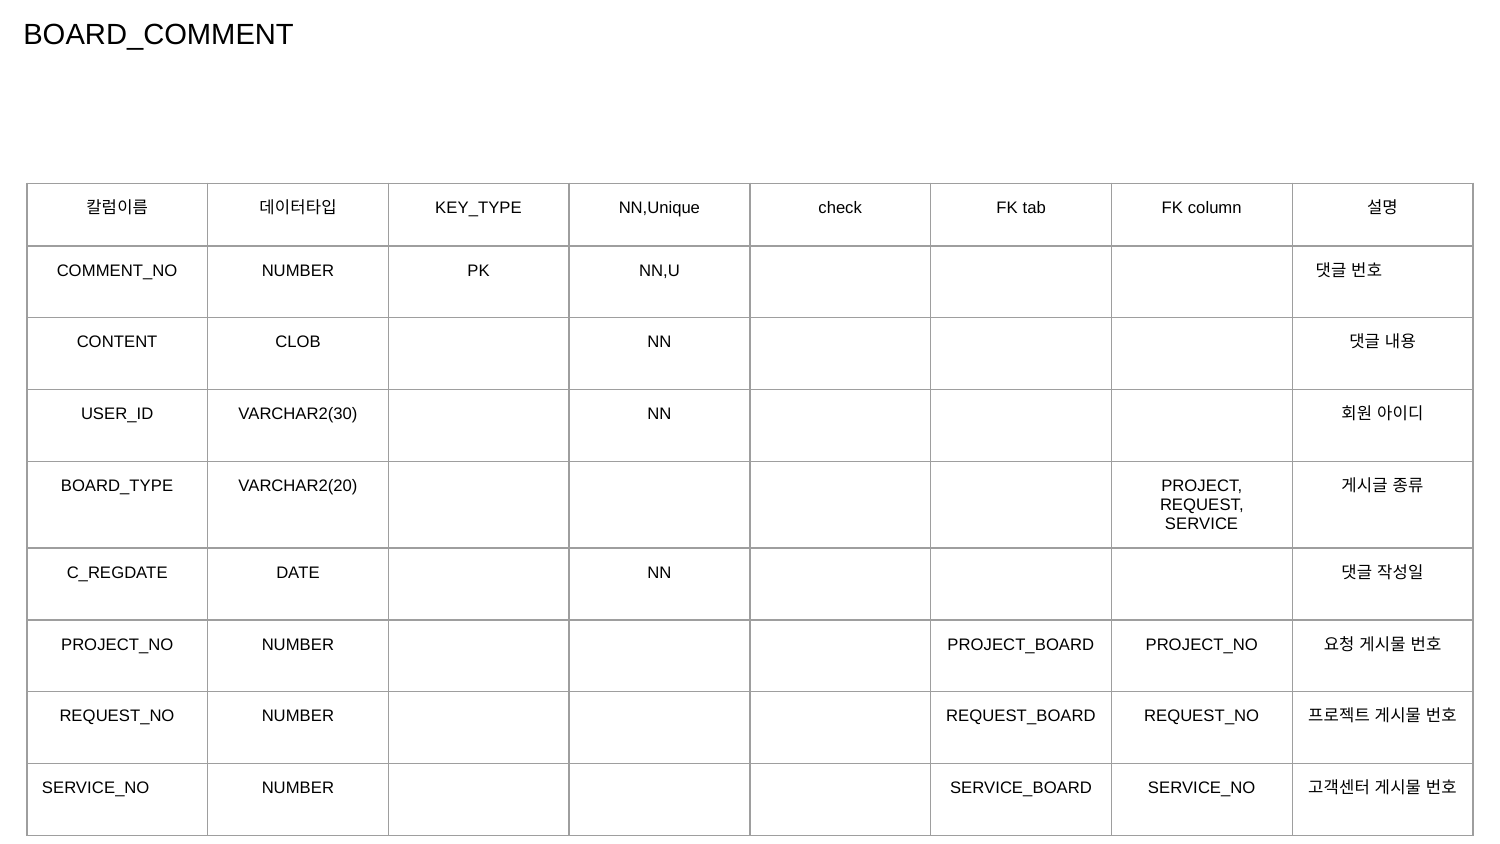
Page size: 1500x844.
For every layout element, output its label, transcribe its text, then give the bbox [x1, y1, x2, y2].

table_cell [751, 390, 930, 461]
table_cell [389, 390, 568, 461]
table_cell [751, 318, 930, 389]
table_cell [1112, 390, 1292, 461]
table_cell NN [570, 318, 749, 389]
table_cell [931, 247, 1111, 317]
table_cell NN,U [570, 247, 749, 317]
table_cell [751, 462, 930, 547]
table_cell [570, 621, 749, 691]
table_cell 요청 게시물 번호 [1293, 621, 1472, 691]
table_cell [389, 462, 568, 547]
table_cell NUMBER [208, 621, 388, 691]
table_cell [931, 462, 1111, 547]
table_cell 댓글 작성일 [1293, 549, 1472, 619]
table_cell VARCHAR2(30) [208, 390, 388, 461]
table_cell CLOB [208, 318, 388, 389]
table_cell [1112, 247, 1292, 317]
table_cell 고객센터 게시물 번호 [1293, 764, 1472, 835]
text_box BOARD_COMMENT [0, 0, 950, 111]
table_cell COMMENT_NO [28, 247, 207, 317]
table_cell [751, 621, 930, 691]
table_cell SERVICE_BOARD [931, 764, 1111, 835]
table_cell [389, 621, 568, 691]
table_cell PROJECT_NO [1112, 621, 1292, 691]
table_header FK tab [931, 184, 1111, 245]
table_cell [751, 692, 930, 763]
table_cell USER_ID [28, 390, 207, 461]
table_cell SERVICE_NO [28, 764, 207, 835]
table_cell 게시글 종류 [1293, 462, 1472, 547]
table_cell [389, 549, 568, 619]
table_cell [570, 462, 749, 547]
table_cell NN [570, 549, 749, 619]
table_cell CONTENT [28, 318, 207, 389]
table_cell C_REGDATE [28, 549, 207, 619]
table_cell PROJECT, REQUEST, SERVICE [1112, 462, 1292, 547]
table_cell [751, 764, 930, 835]
table_cell 회원 아이디 [1293, 390, 1472, 461]
table_cell REQUEST_BOARD [931, 692, 1111, 763]
table_cell NUMBER [208, 247, 388, 317]
table_cell [389, 692, 568, 763]
table_cell SERVICE_NO [1112, 764, 1292, 835]
table_cell 댓글 번호 [1293, 247, 1472, 317]
table_cell 댓글 내용 [1293, 318, 1472, 389]
table_cell [931, 549, 1111, 619]
table_cell REQUEST_NO [1112, 692, 1292, 763]
table_cell [751, 247, 930, 317]
table_cell [1112, 318, 1292, 389]
table_header KEY_TYPE [389, 184, 568, 245]
table_header 설명 [1293, 184, 1472, 245]
table_cell PROJECT_BOARD [931, 621, 1111, 691]
table_cell [1112, 549, 1292, 619]
table_cell NUMBER [208, 692, 388, 763]
table_cell PROJECT_NO [28, 621, 207, 691]
table_header NN,Unique [570, 184, 749, 245]
table_cell [751, 549, 930, 619]
table_header check [751, 184, 930, 245]
table_cell NN [570, 390, 749, 461]
table_cell VARCHAR2(20) [208, 462, 388, 547]
table_cell [389, 764, 568, 835]
table_cell [570, 764, 749, 835]
table_header FK column [1112, 184, 1292, 245]
table_cell REQUEST_NO [28, 692, 207, 763]
table_header 칼럼이름 [28, 184, 207, 245]
table_cell [389, 318, 568, 389]
table_header 데이터타입 [208, 184, 388, 245]
table_cell NUMBER [208, 764, 388, 835]
table_cell [931, 318, 1111, 389]
table_cell [931, 390, 1111, 461]
table_cell 프로젝트 게시물 번호 [1293, 692, 1472, 763]
table_cell PK [389, 247, 568, 317]
table_cell DATE [208, 549, 388, 619]
table_cell [570, 692, 749, 763]
table_cell BOARD_TYPE [28, 462, 207, 547]
